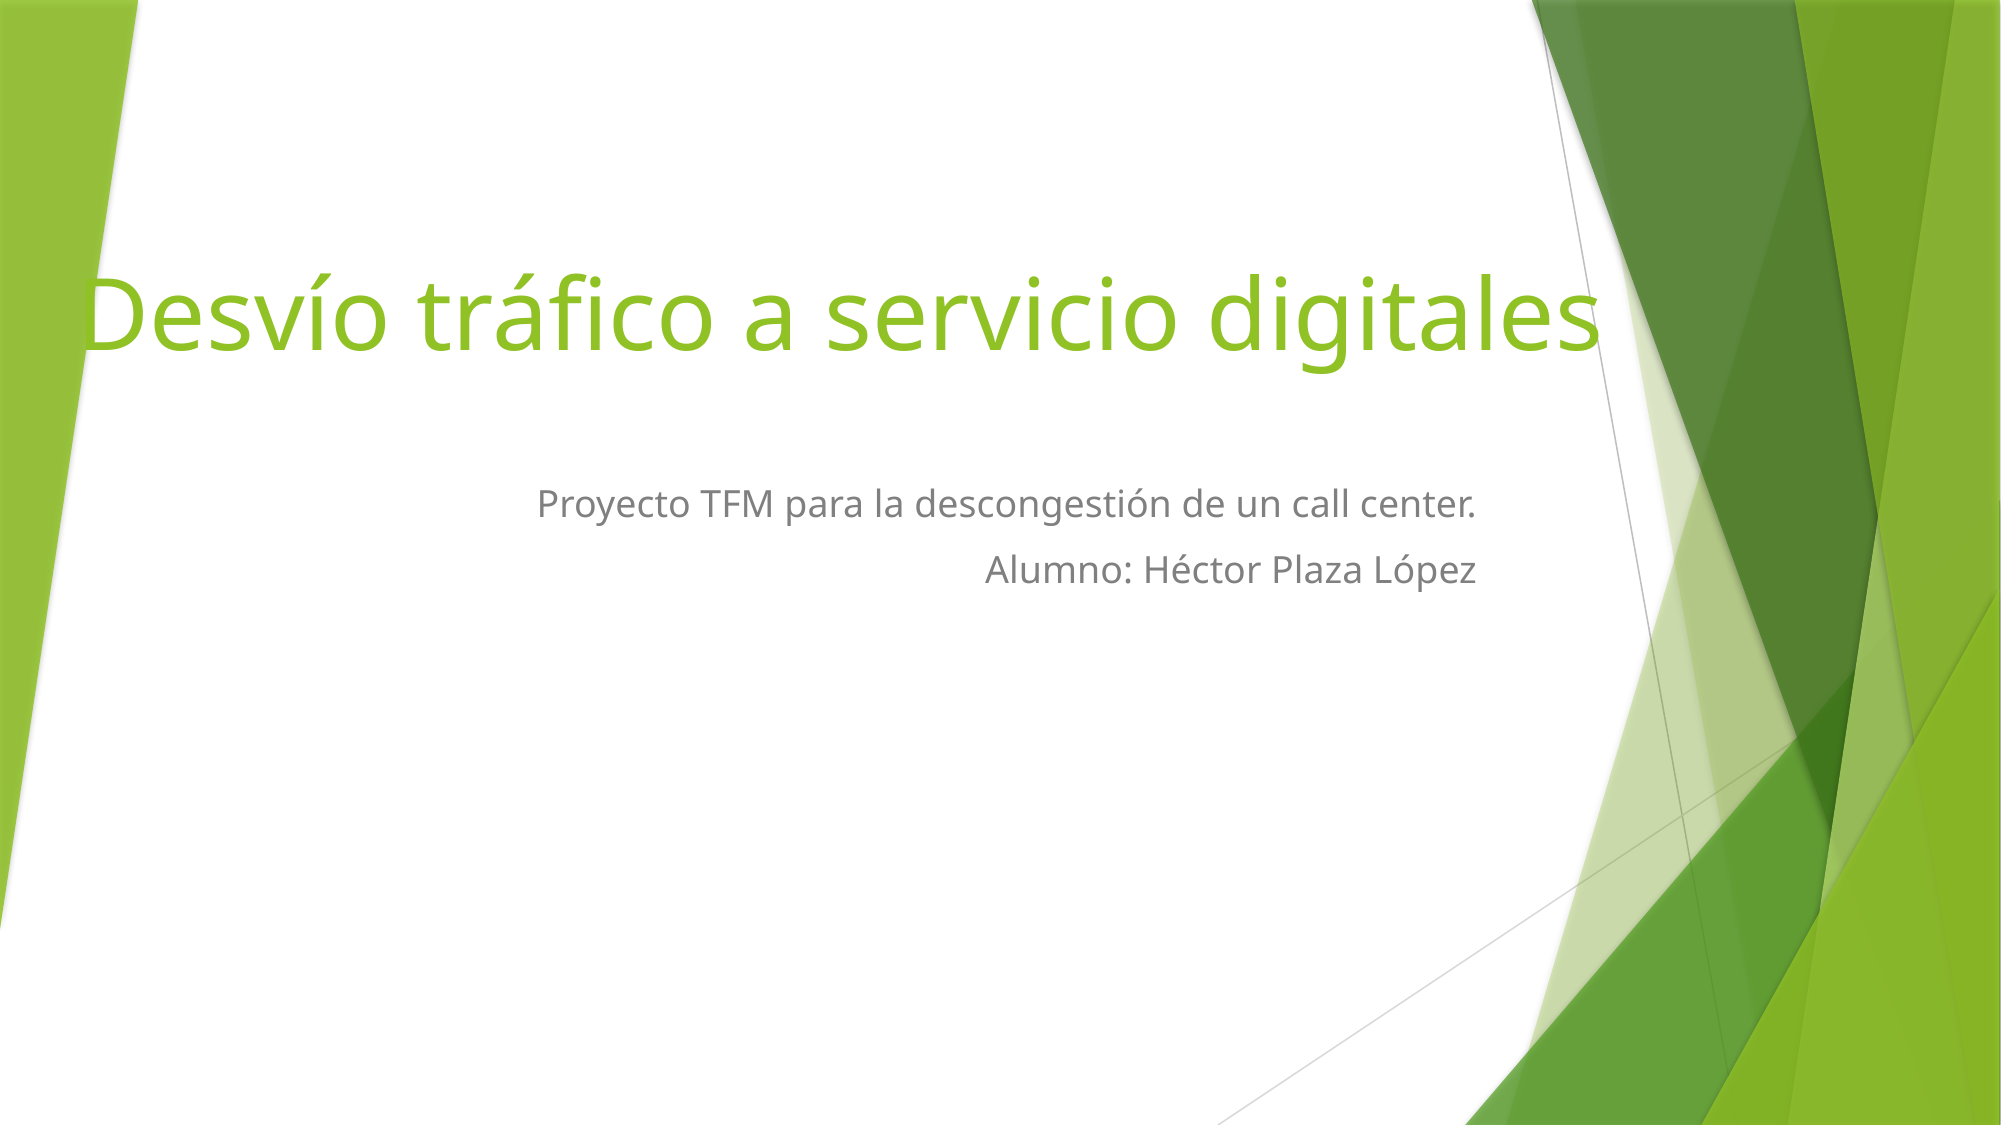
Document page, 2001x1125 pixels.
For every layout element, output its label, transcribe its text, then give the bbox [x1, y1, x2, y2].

title Desvío tráfico a servicio digitales [26, 160, 1656, 461]
subtitle Proyecto TFM para la descongestión de un call center. Alumno: Héctor Plaza López [218, 472, 1493, 653]
